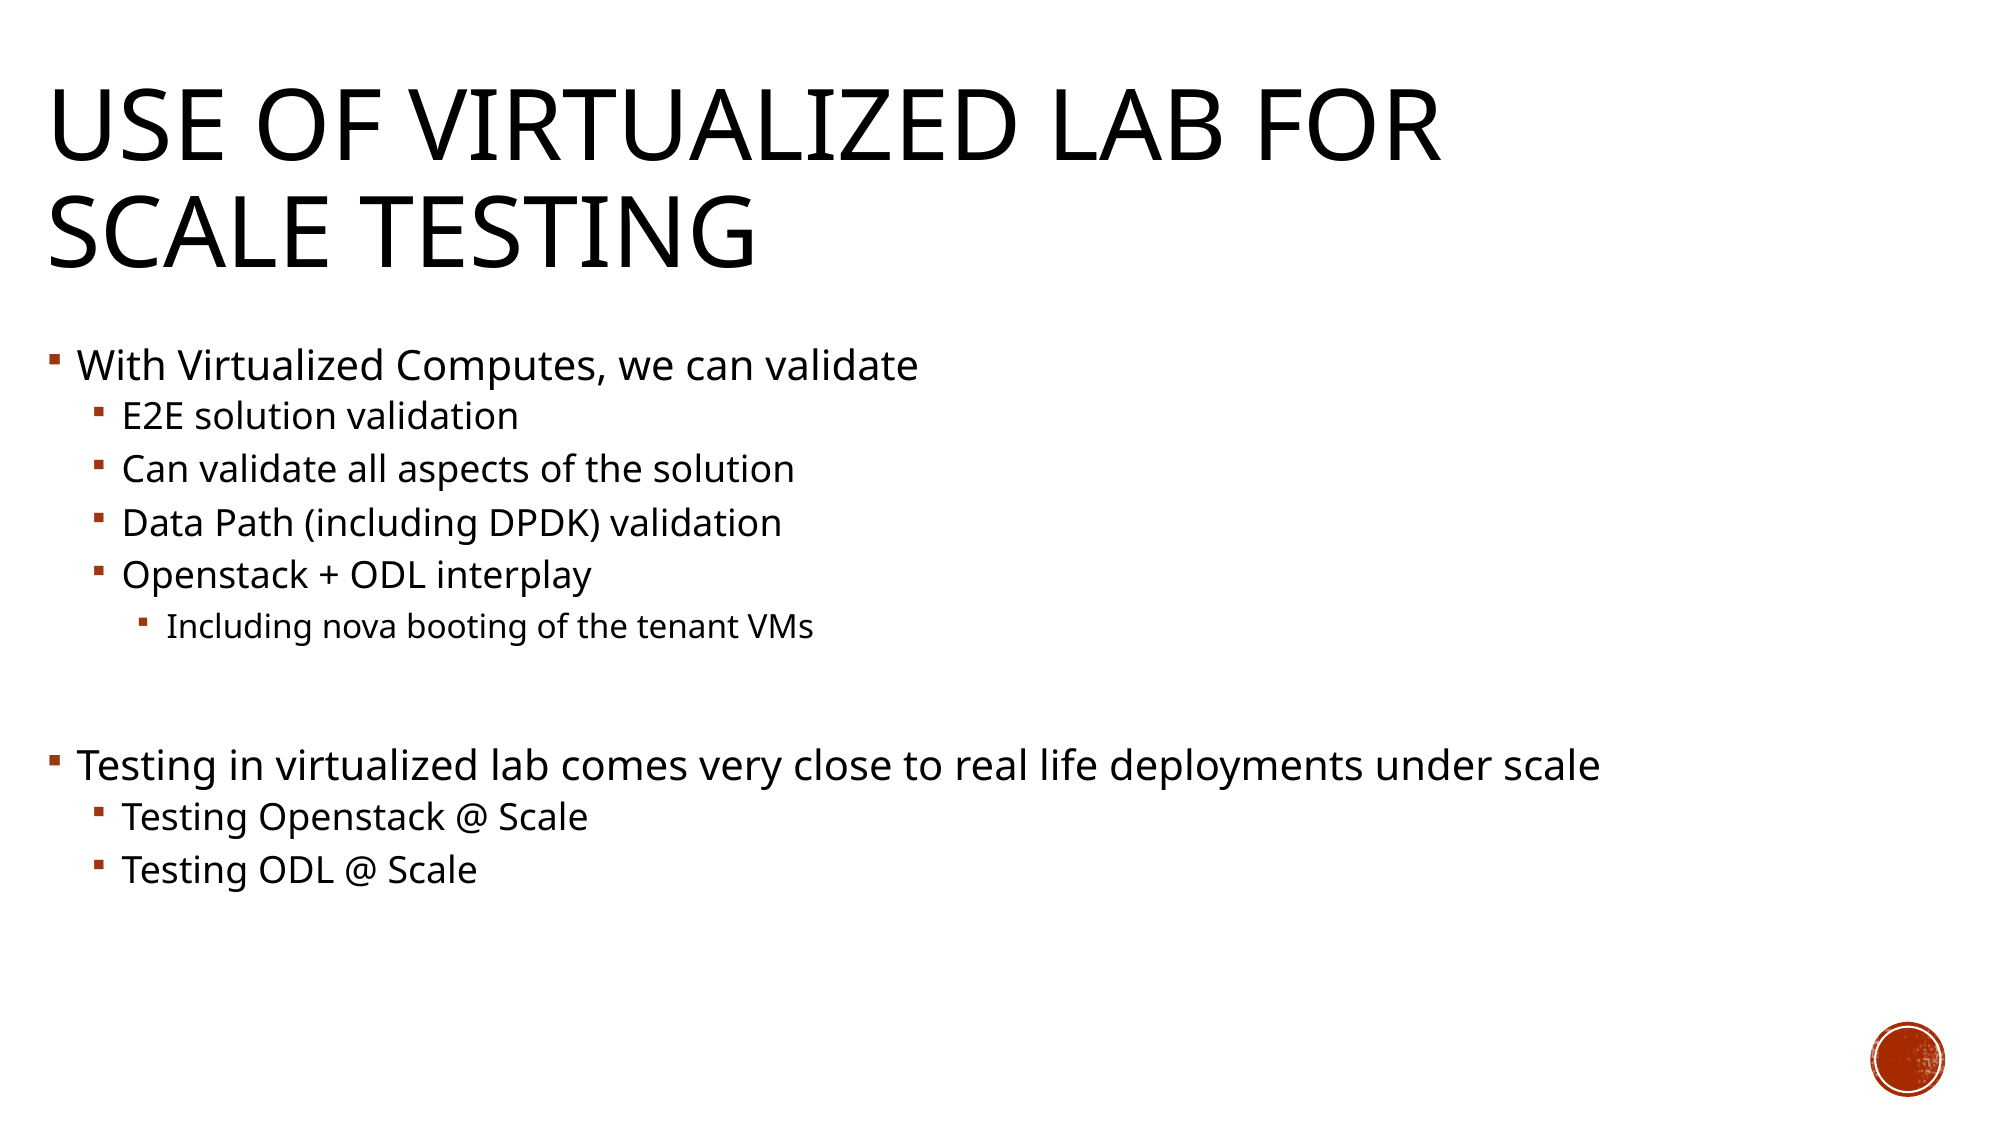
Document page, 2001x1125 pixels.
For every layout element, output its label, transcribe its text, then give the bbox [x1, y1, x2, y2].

title Use of Virtualized Lab for scale testing [31, 67, 1763, 298]
list With Virtualized Computes, we can validate E2E solution validation Can validate all aspects of the solution Data Path (including DPDK) validation Openstack + ODL interplay Including nova booting of the tenant VMs Testing in virtualized lab comes very close to real life deployments under scale Testing Openstack @ Scale Testing ODL @ Scale [31, 336, 1978, 1025]
